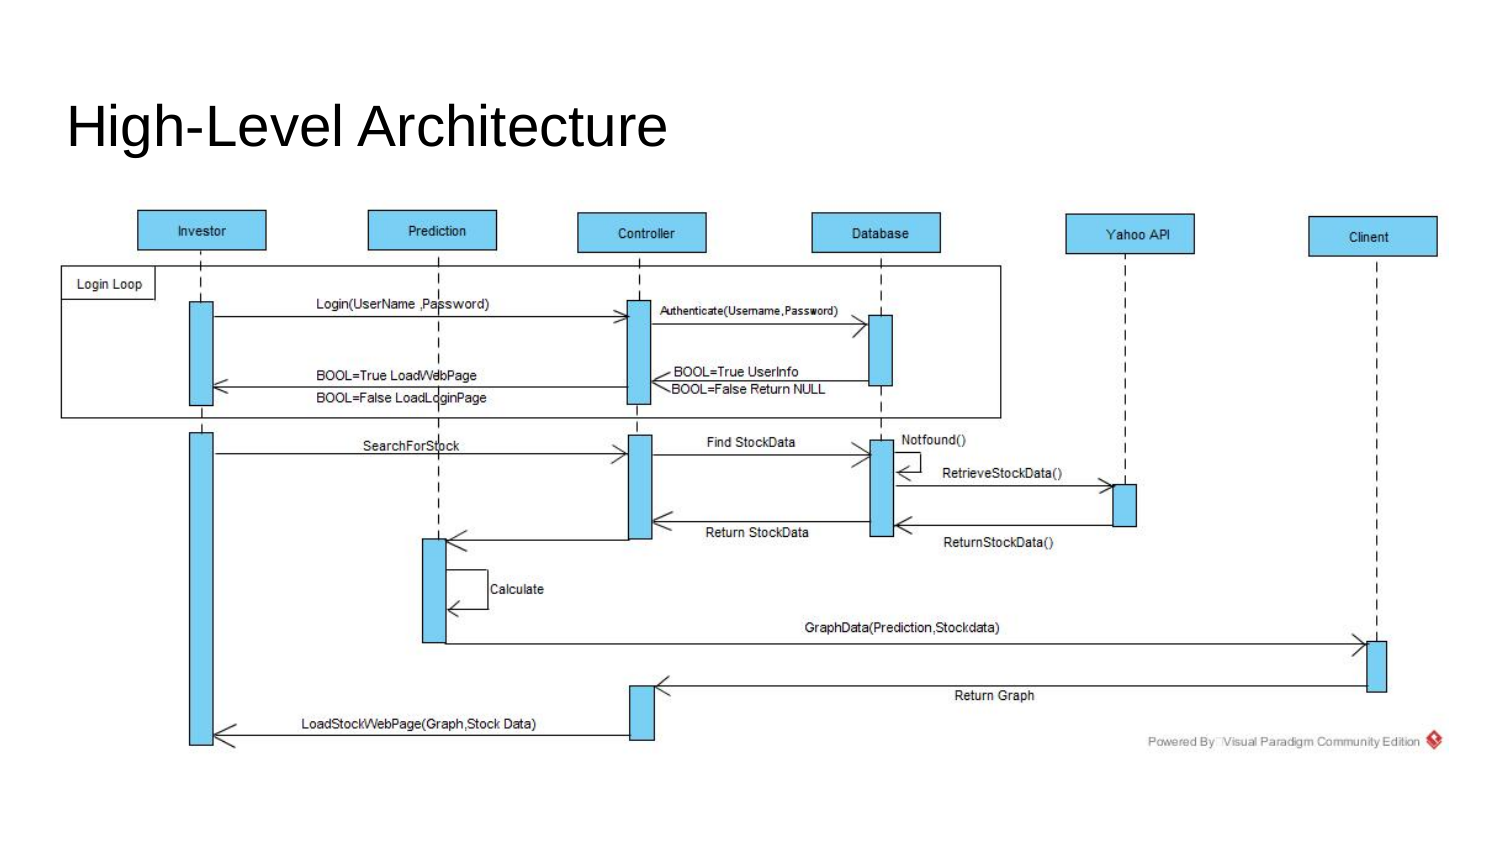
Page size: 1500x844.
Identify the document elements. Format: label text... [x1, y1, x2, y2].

title High-Level Architecture [51, 72, 1449, 167]
picture [50, 200, 1450, 762]
